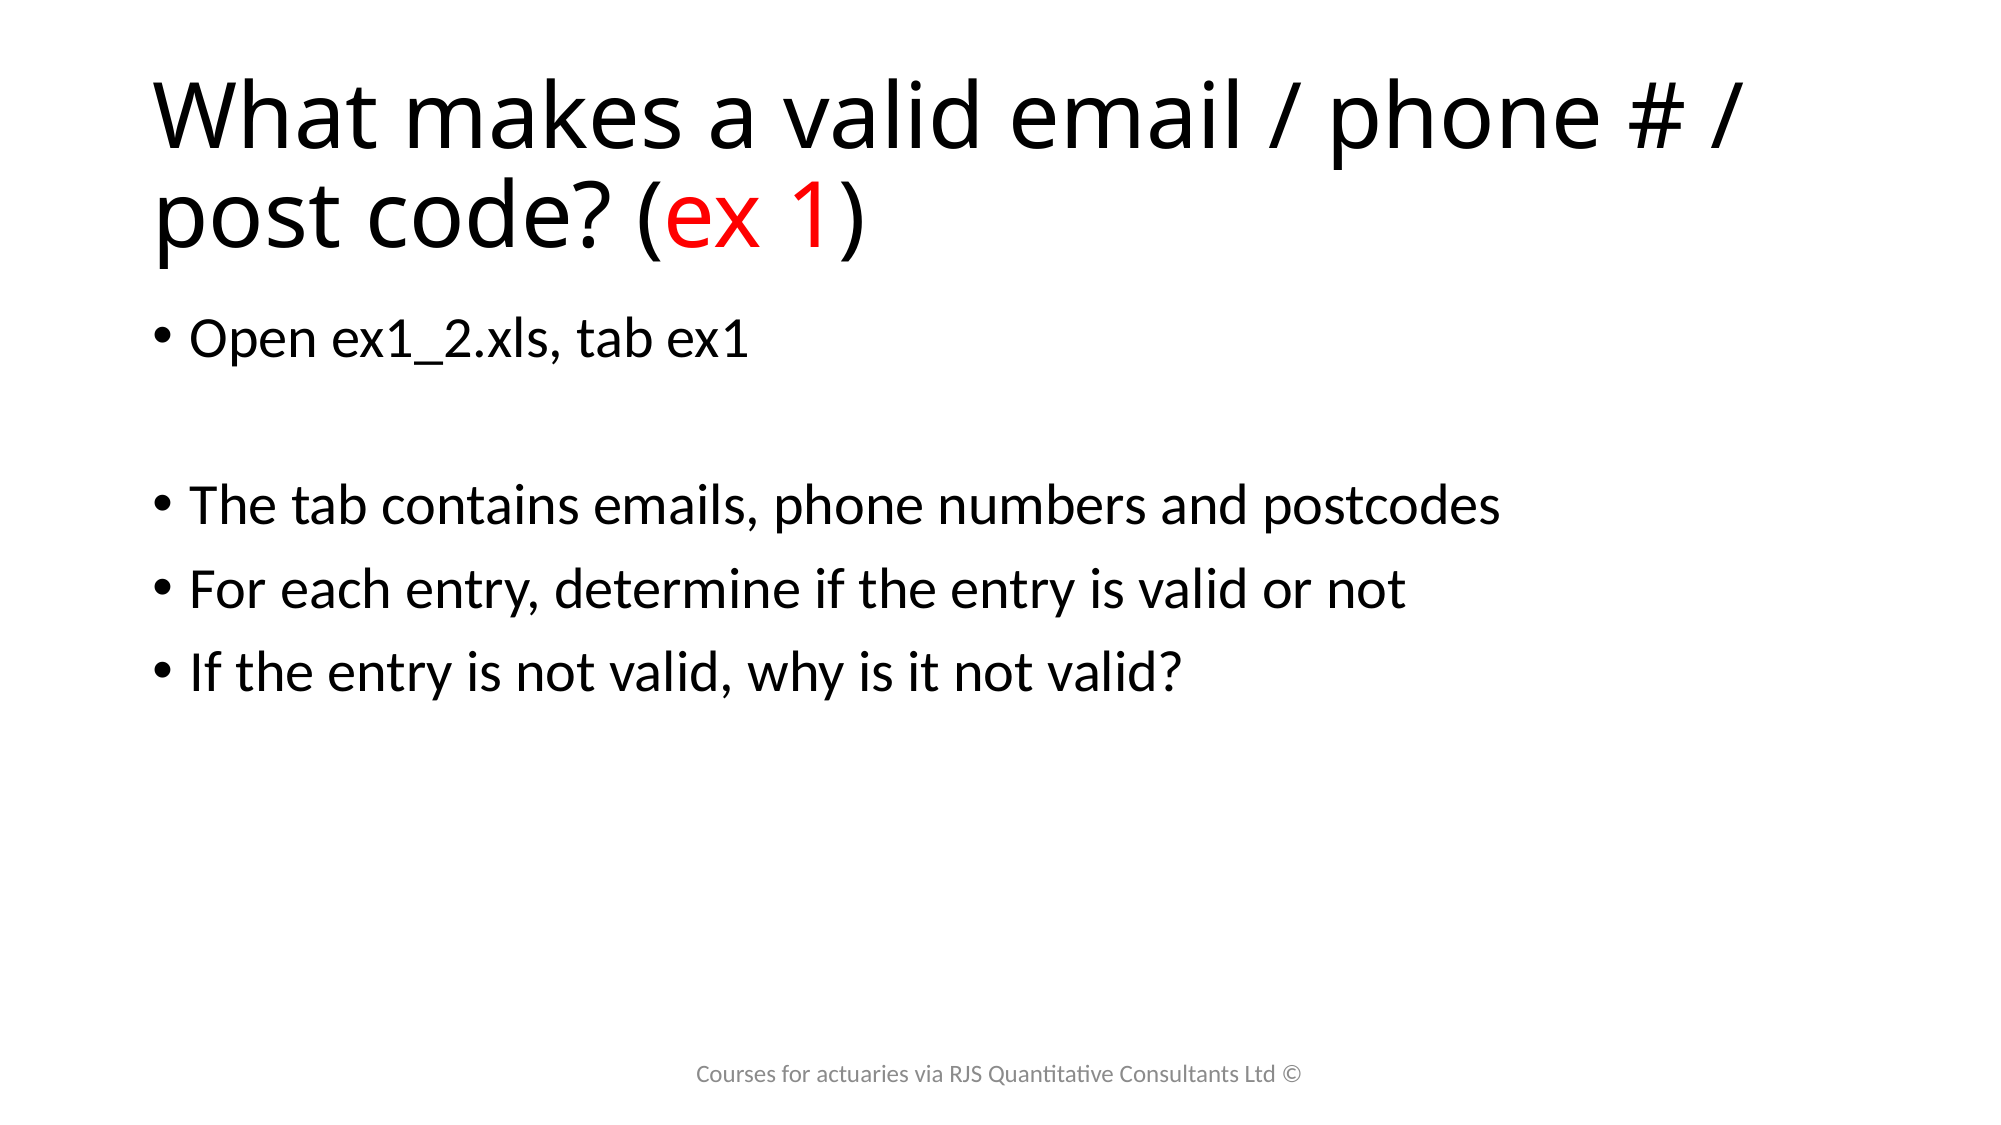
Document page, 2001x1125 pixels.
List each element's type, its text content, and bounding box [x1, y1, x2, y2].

title What makes a valid email / phone # / post code? (ex 1) [137, 59, 1863, 278]
list Open ex1_2.xls, tab ex1 The tab contains emails, phone numbers and postcodes For each entry, determine if the entry is valid or not If the entry is not valid, why is it not valid? [137, 299, 1863, 1014]
footer Courses for actuaries via RJS Quantitative Consultants Ltd © [662, 1042, 1338, 1103]
